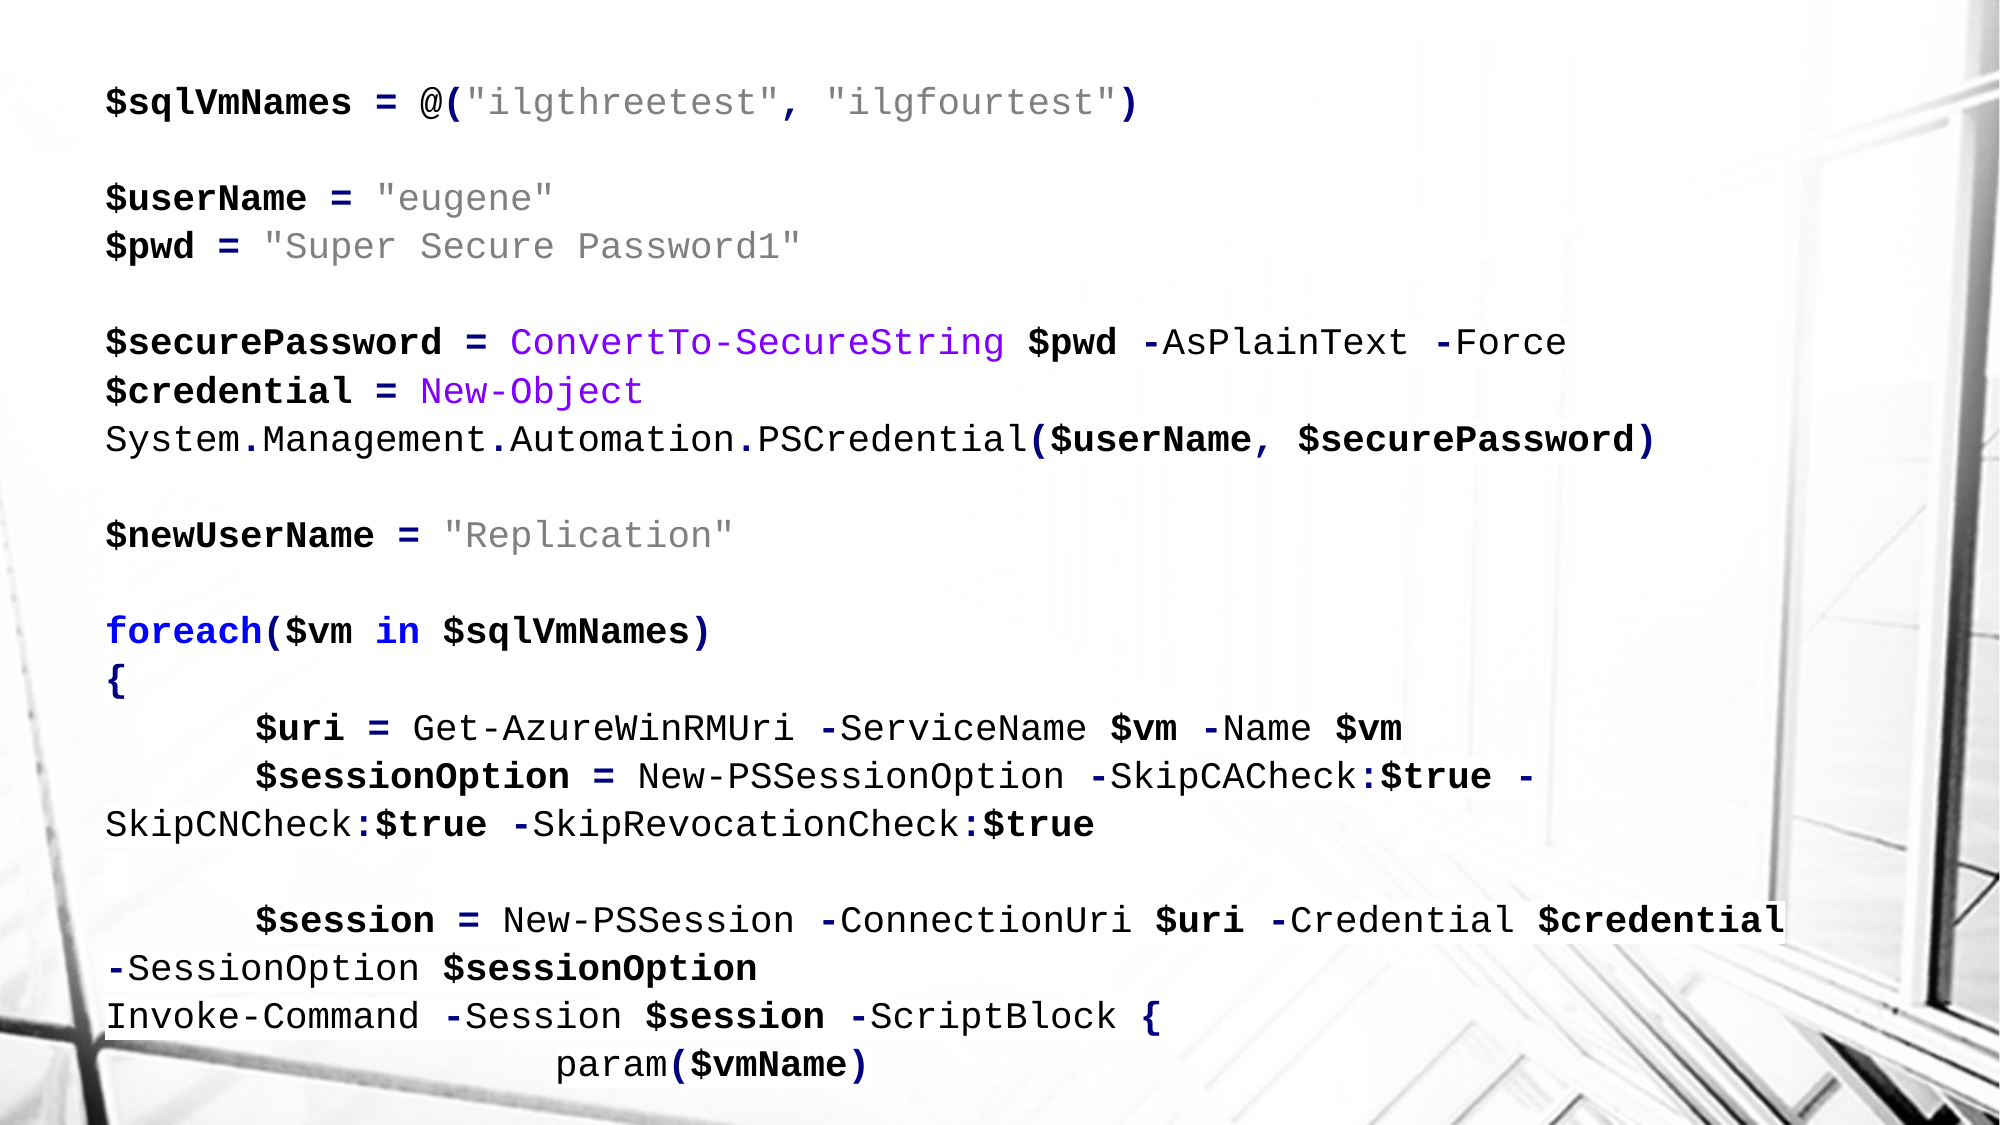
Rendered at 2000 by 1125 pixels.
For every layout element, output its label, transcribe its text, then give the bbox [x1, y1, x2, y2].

text_box $sqlVmNames = @("ilgthreetest", "ilgfourtest") $userName = "eugene" $pwd = "Super Secure Password1" $securePassword = ConvertTo-SecureString $pwd -AsPlainText -Force $credential = New-Object System.Management.Automation.PSCredential($userName, $securePassword) $newUserName = "Replication" foreach($vm in $sqlVmNames) { $uri = Get-AzureWinRMUri -ServiceName $vm -Name $vm $sessionOption = New-PSSessionOption -SkipCACheck:$true -SkipCNCheck:$true -SkipRevocationCheck:$true $session = New-PSSession -ConnectionUri $uri -Credential $credential -SessionOption $sessionOption Invoke-Command -Session $session -ScriptBlock { param($vmName) [90, 66, 1815, 1125]
picture [0, 0, 2000, 1125]
